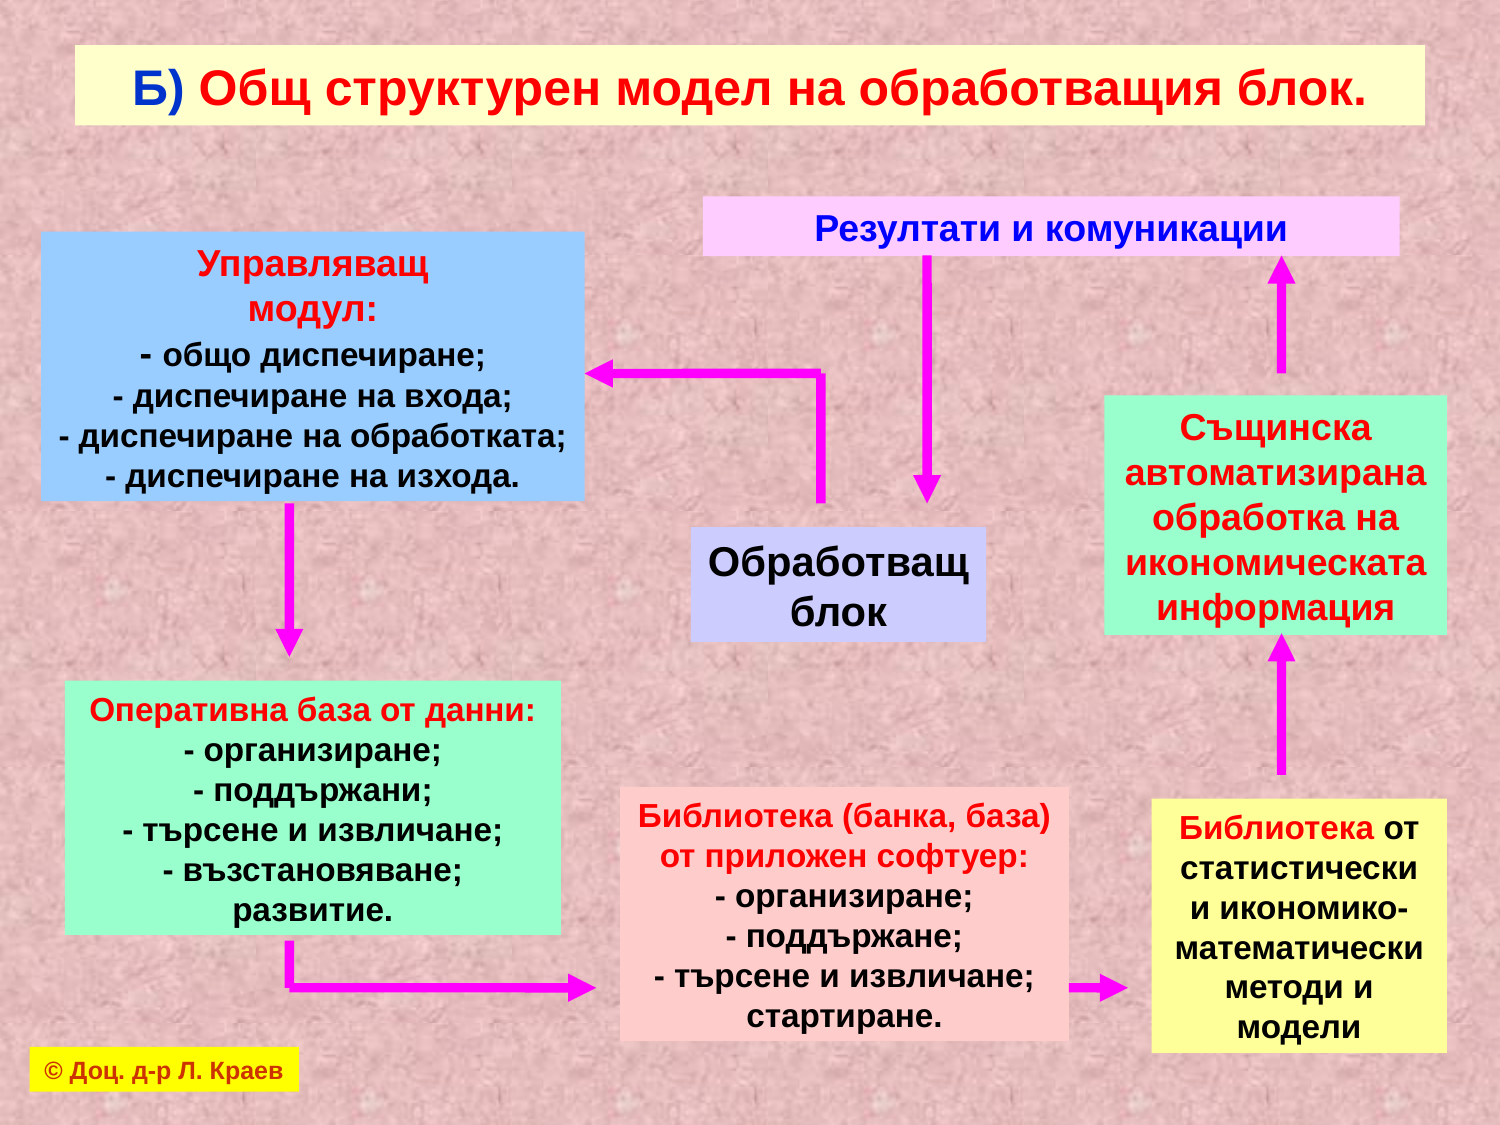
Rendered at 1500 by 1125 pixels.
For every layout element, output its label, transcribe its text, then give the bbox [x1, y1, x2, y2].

text_box Управляващ модул: - общо диспечиране; - диспечиране на входа; - диспечиране на обработката; - диспечиране на изхода. [41, 231, 585, 502]
text_box Резултати и комуникации [702, 196, 1400, 257]
text_box [920, 255, 934, 504]
text_box Библиотека (банка, база) от приложен софтуер: - организиране; - поддържане; - търсене и извличане; стартиране. [620, 786, 1069, 1042]
title Б) Общ структурен модел на обработващия блок. [75, 45, 1425, 126]
text_box [289, 981, 597, 995]
text_box [1275, 633, 1288, 775]
text_box [1068, 981, 1129, 995]
text_box Обработващ блок [690, 527, 987, 642]
text_box [1275, 255, 1288, 374]
text_box [584, 367, 821, 380]
text_box © Доц. д-р Л. Краев [29, 1046, 299, 1092]
text_box Библиотека от статистически и икономико- математически методи и модели [1151, 798, 1447, 1053]
text_box Оперативна база от данни: - организиране; - поддържани; - търсене и извличане; - възстановяване; развитие. [64, 680, 561, 935]
text_box [283, 503, 296, 657]
picture [0, 0, 1500, 1125]
text_box Същинска автоматизирана обработка на икономическата информация [1104, 395, 1447, 635]
